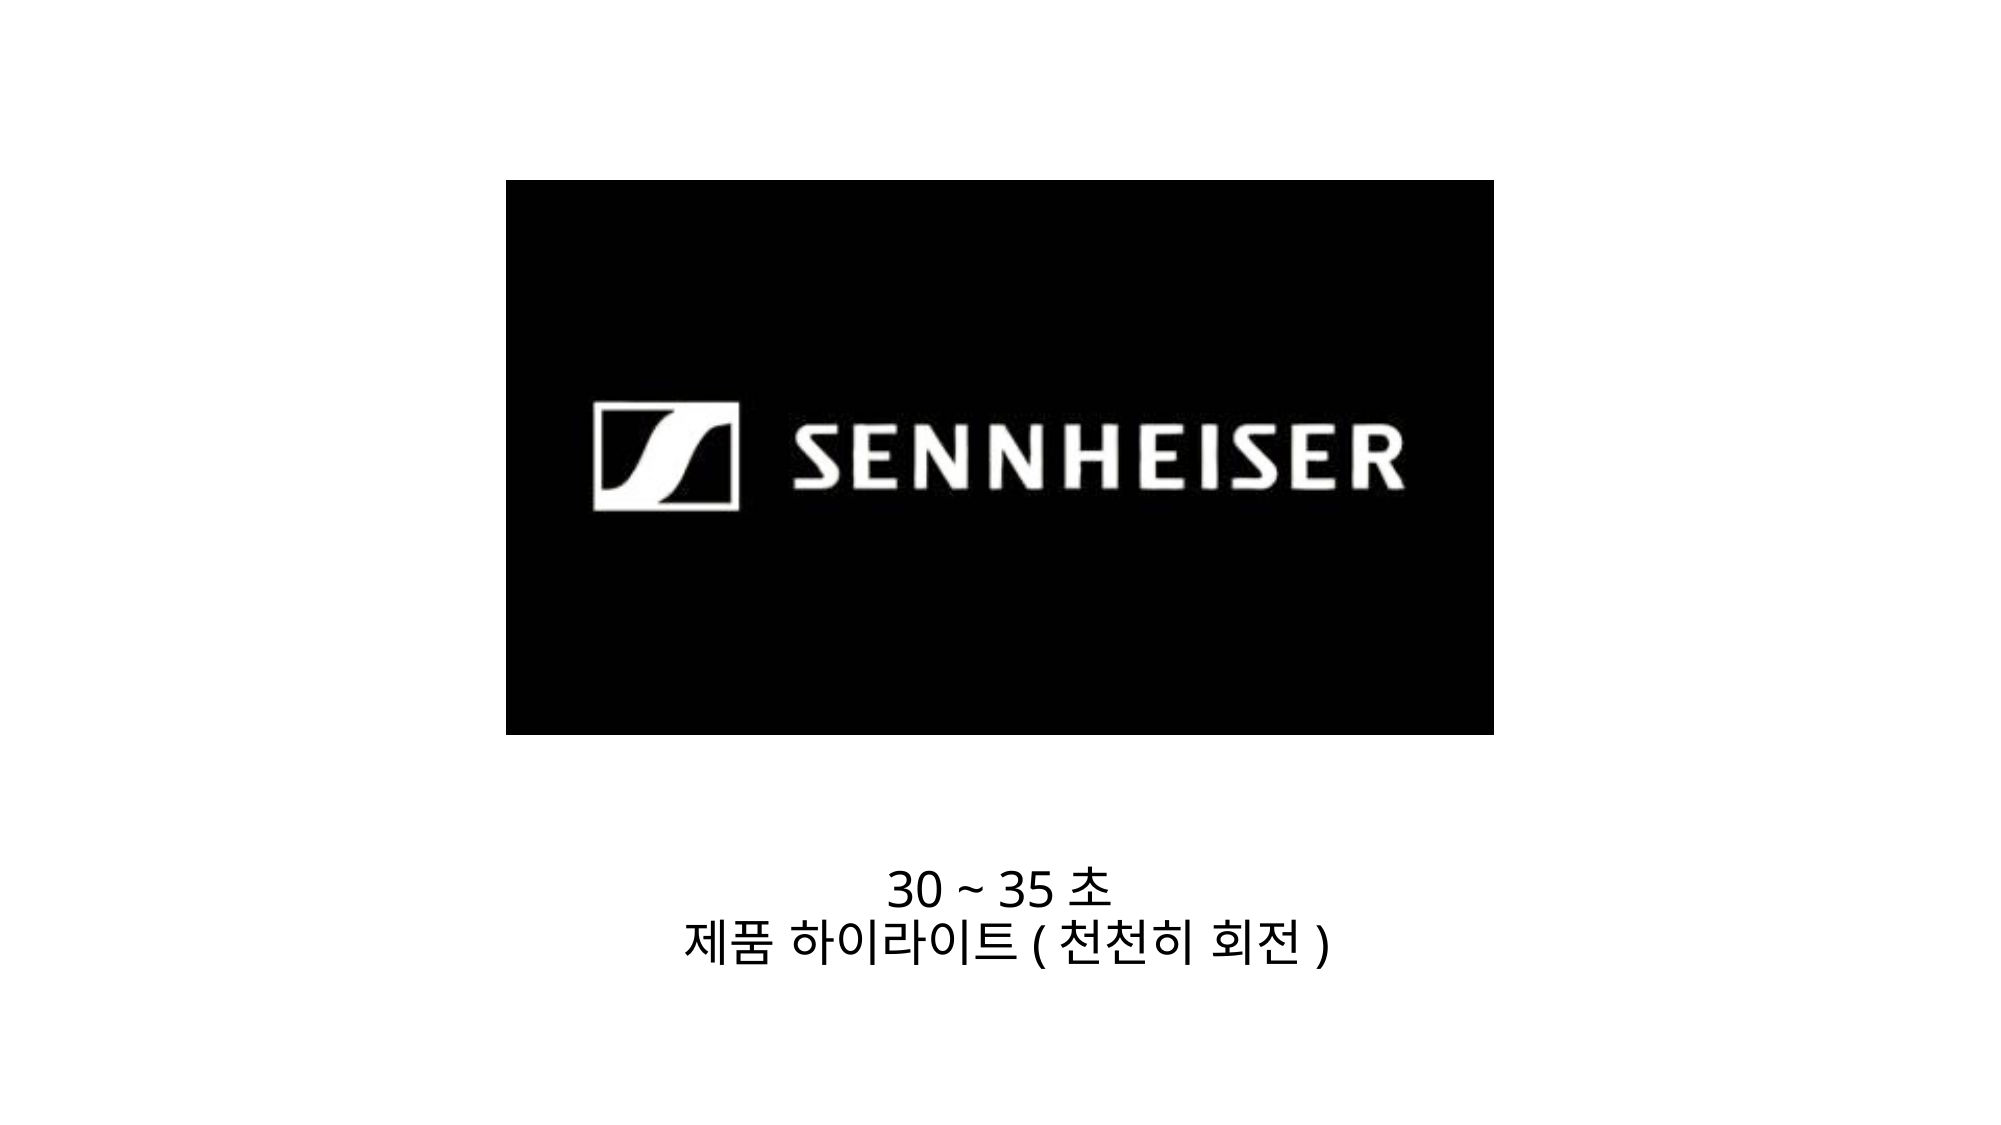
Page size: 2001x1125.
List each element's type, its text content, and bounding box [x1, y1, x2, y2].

title 30 ~ 35초 제품 하이라이트(천천히 회전) [137, 809, 1863, 1028]
picture [506, 180, 1494, 735]
